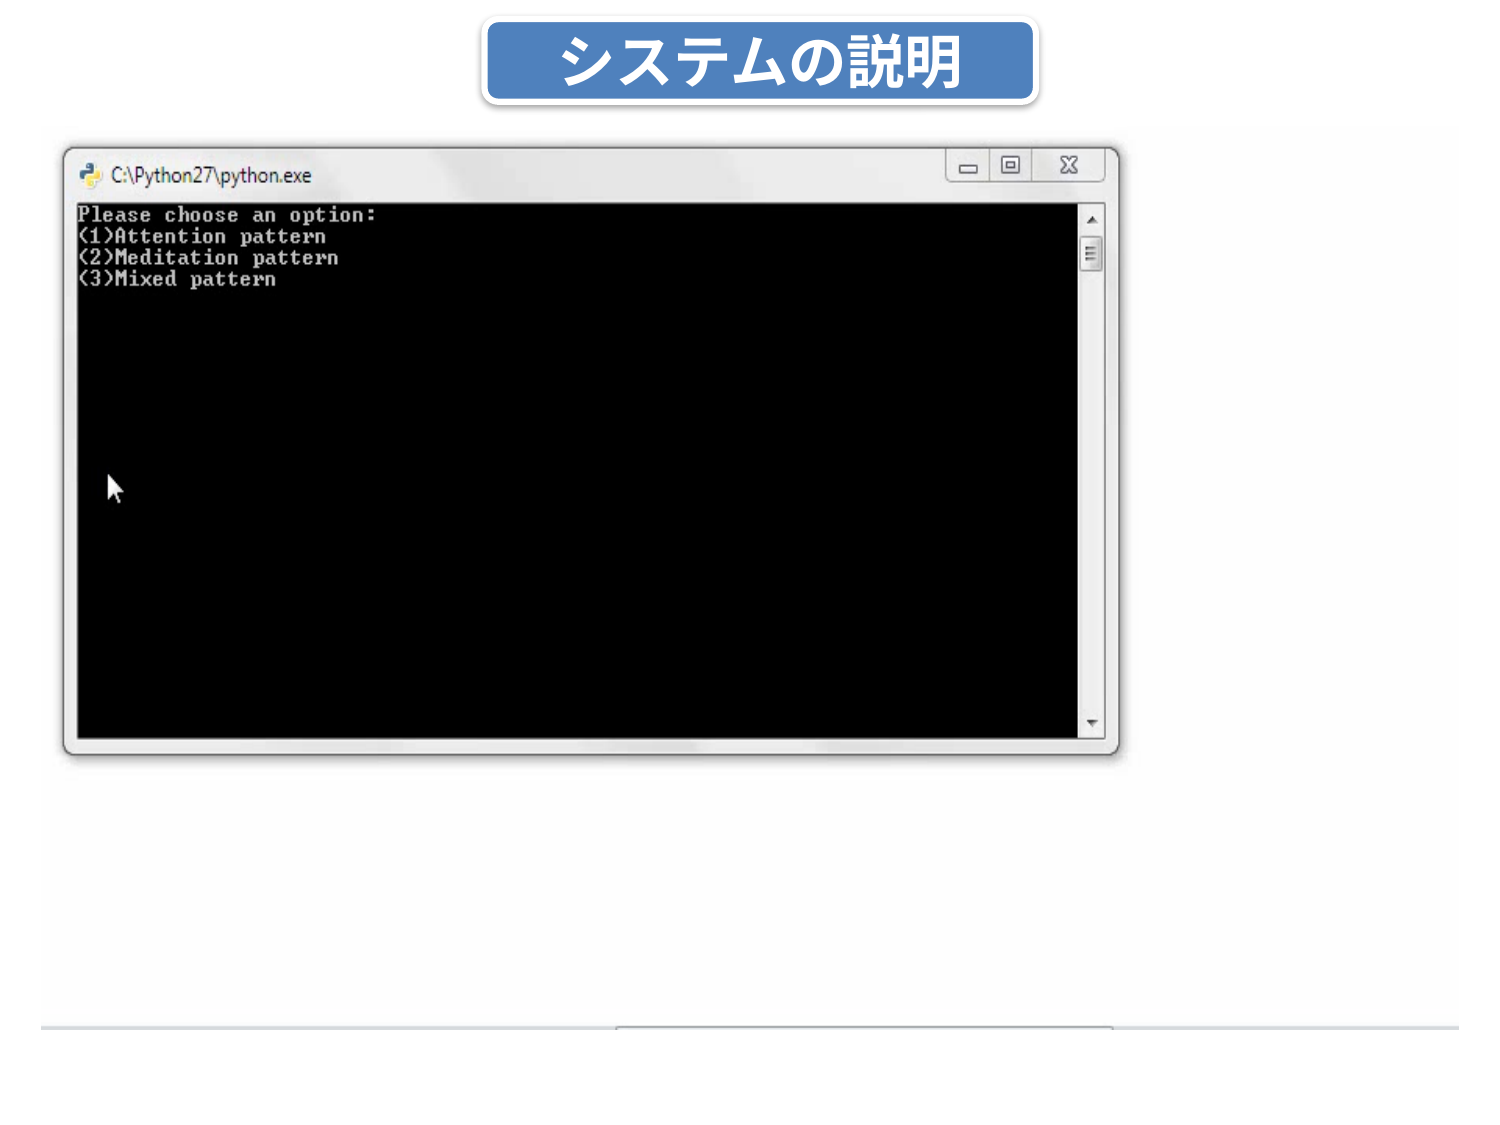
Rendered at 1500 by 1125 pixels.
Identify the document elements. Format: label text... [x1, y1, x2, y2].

text_box システムの説明 [481, 15, 1040, 105]
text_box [40, 125, 1460, 1031]
